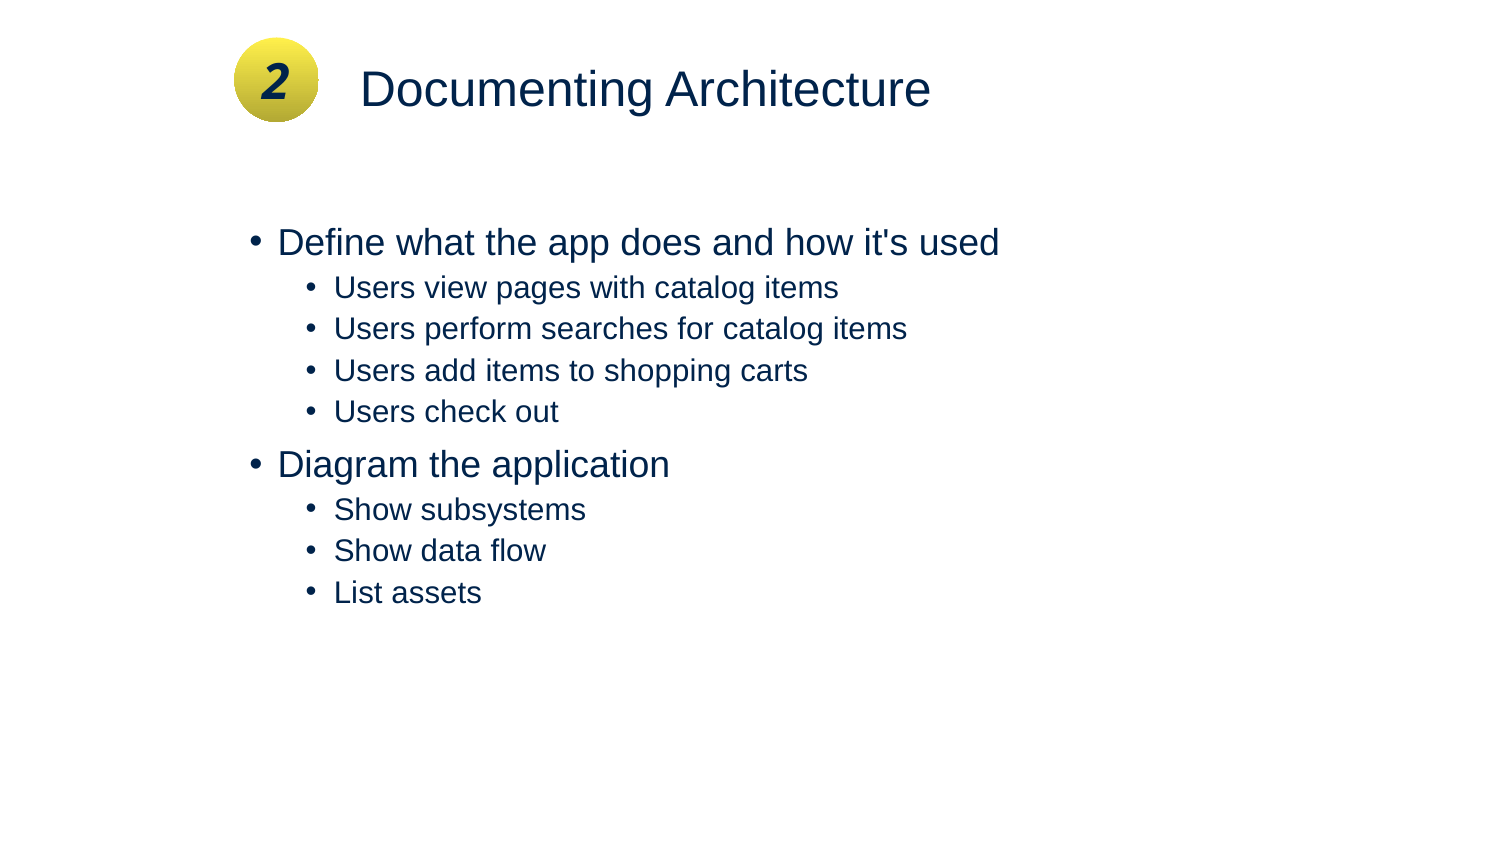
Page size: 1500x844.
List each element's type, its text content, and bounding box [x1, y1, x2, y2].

list Define what the app does and how it's used Users view pages with catalog items Users perform searches for catalog items Users add items to shopping carts Users check out Diagram the application Show subsystems Show data flow List assets [234, 215, 1285, 792]
text_box 2 [234, 37, 319, 122]
title Documenting Architecture [344, 56, 1257, 215]
